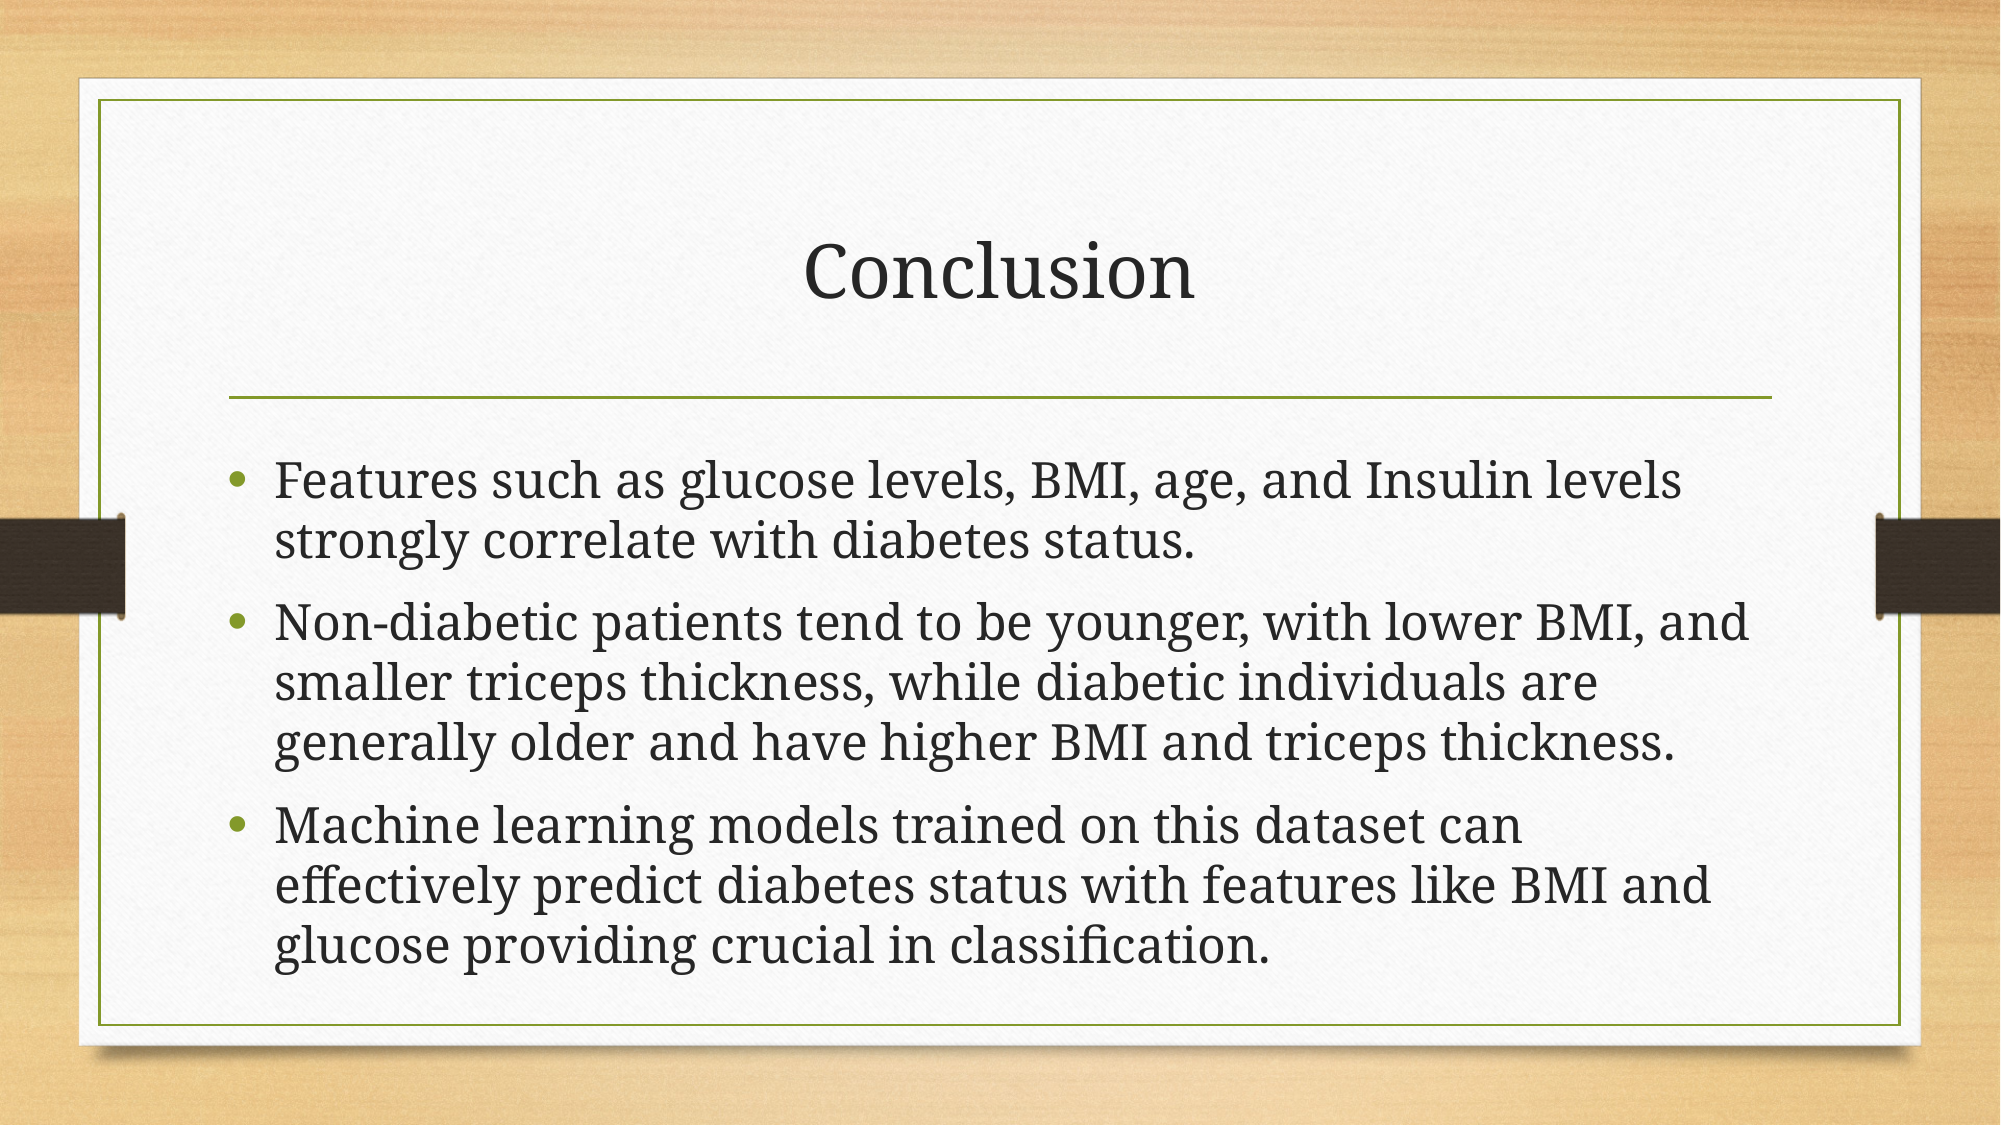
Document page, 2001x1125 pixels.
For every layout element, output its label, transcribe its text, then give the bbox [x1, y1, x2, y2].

picture [0, 0, 2001, 1125]
list Features such as glucose levels, BMI, age, and Insulin levels strongly correlate with diabetes status. Non-diabetic patients tend to be younger, with lower BMI, and smaller triceps thickness, while diabetic individuals are generally older and have higher BMI and triceps thickness. Machine learning models trained on this dataset can effectively predict diabetes status with features like BMI and glucose providing crucial in classification. [212, 440, 1788, 986]
title Conclusion [212, 161, 1788, 375]
